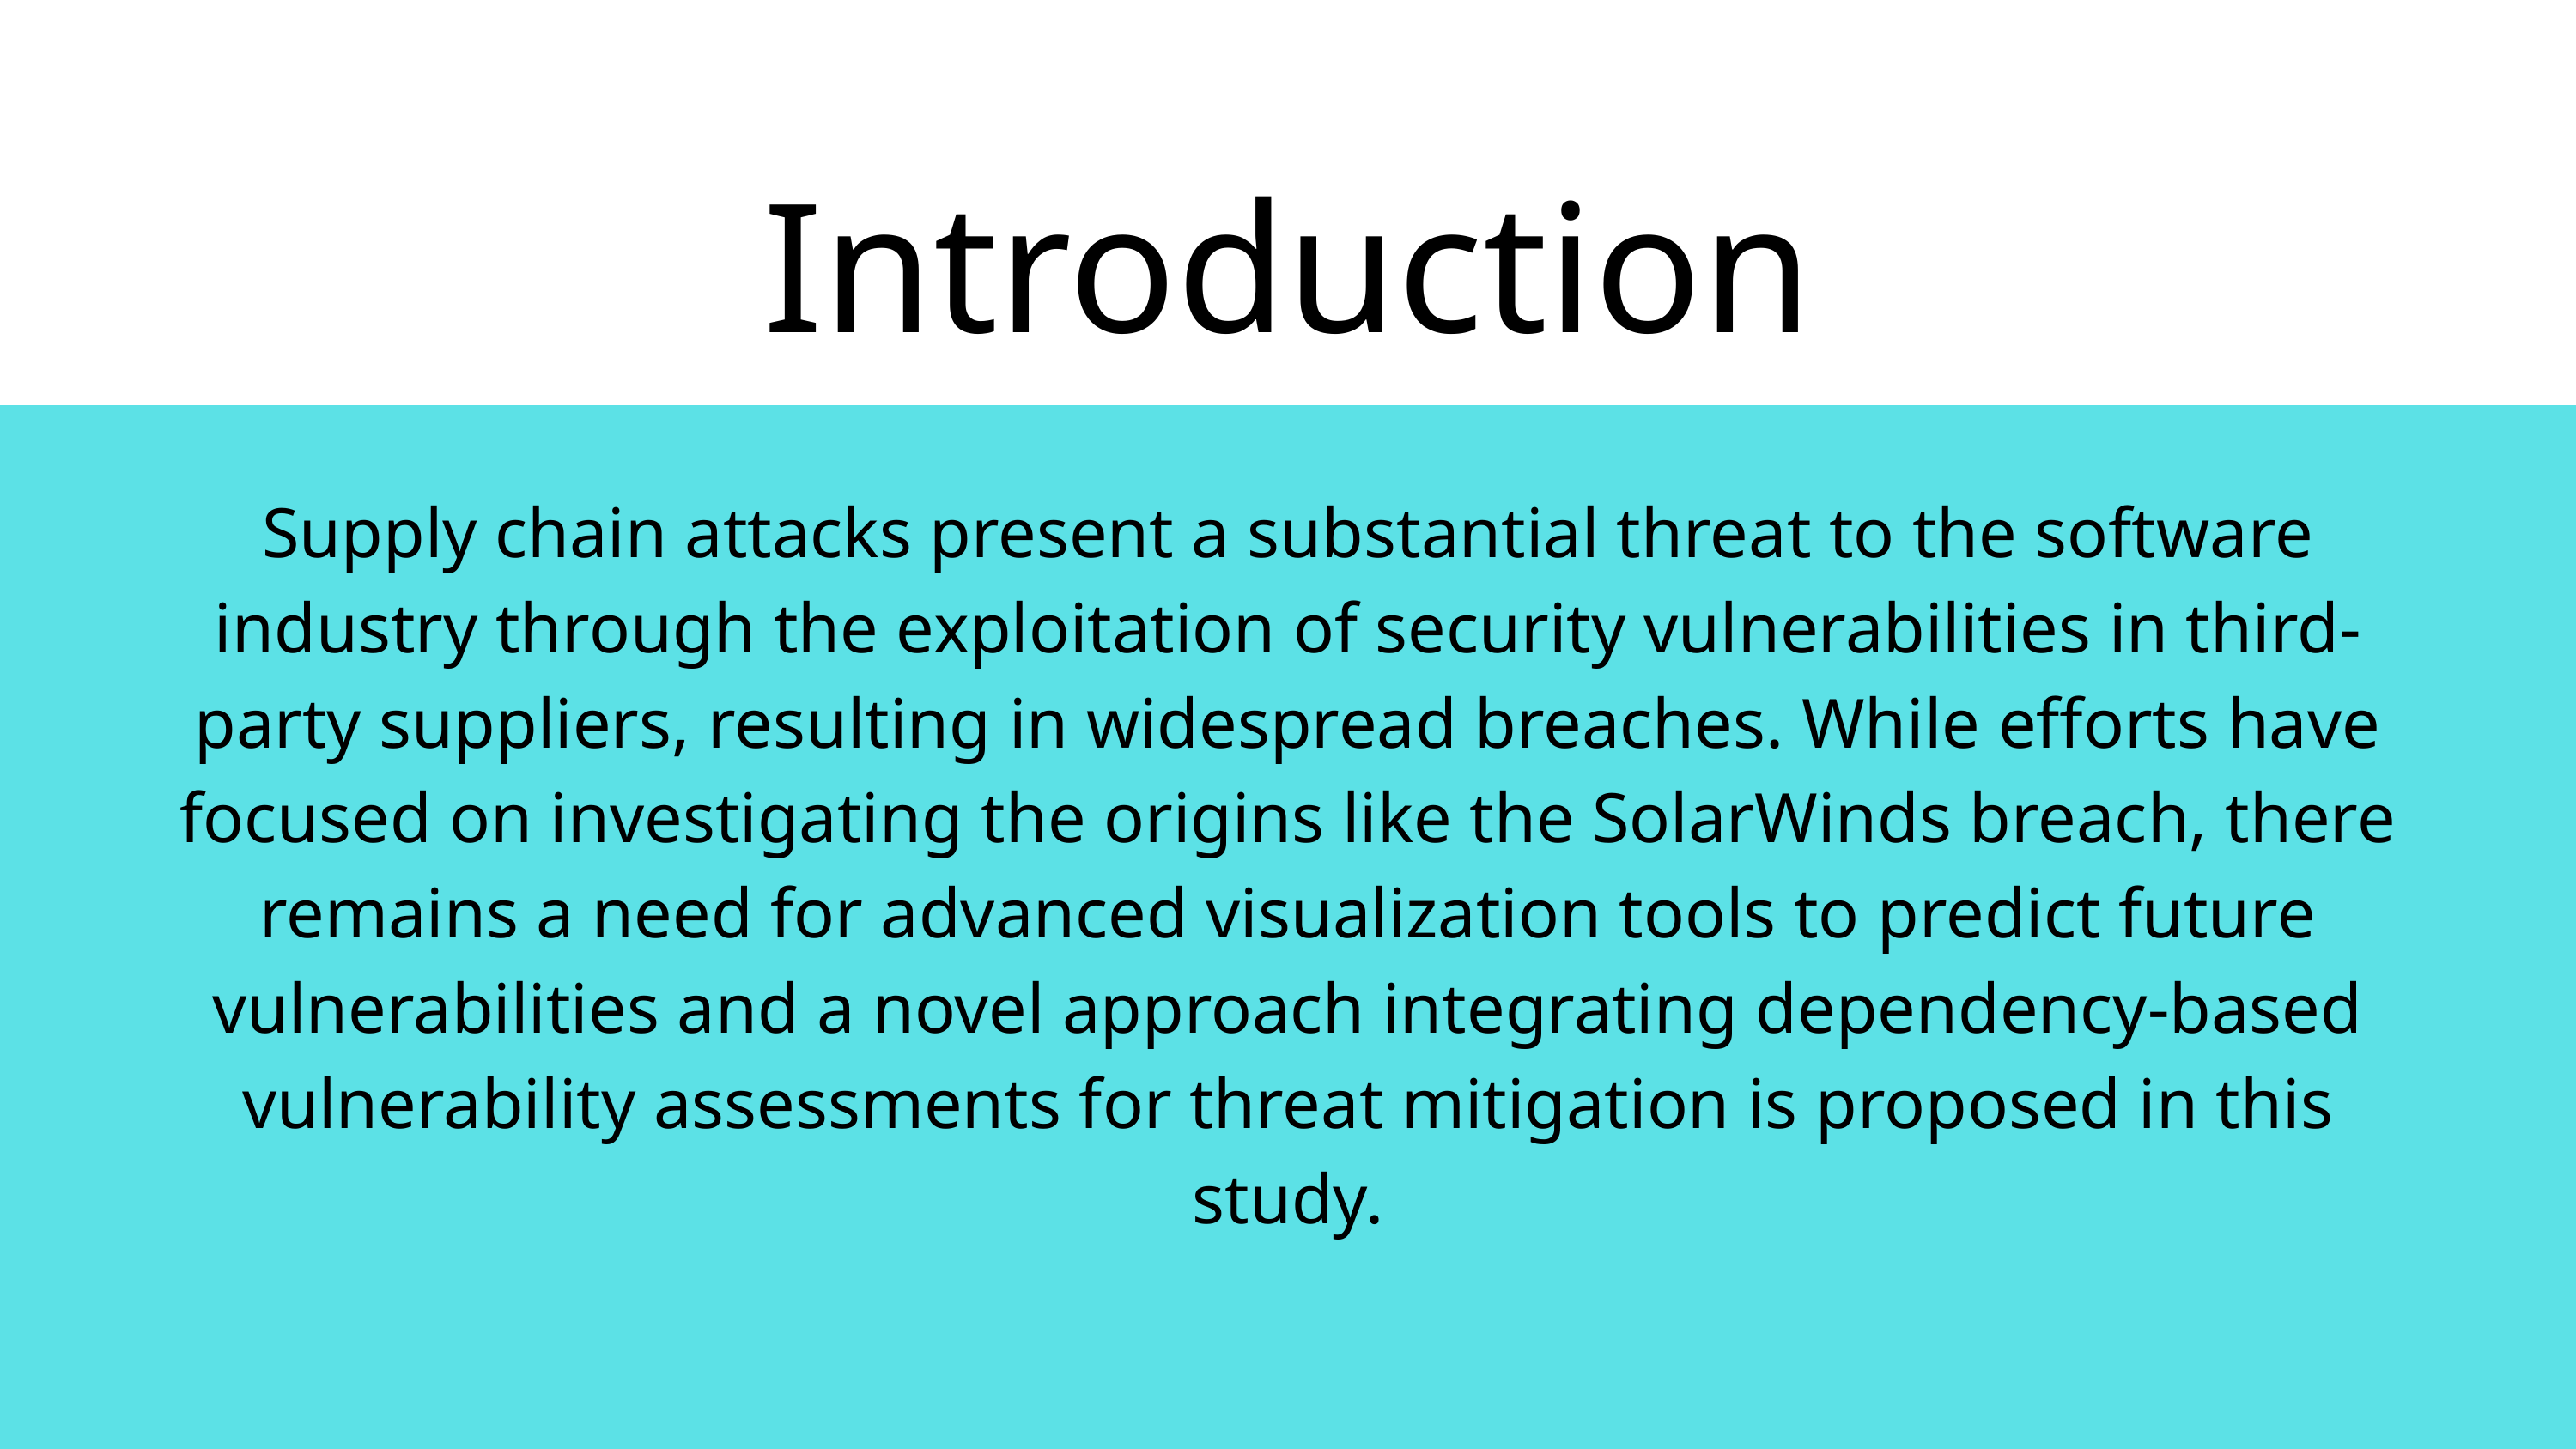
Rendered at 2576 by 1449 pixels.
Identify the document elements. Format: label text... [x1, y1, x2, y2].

text_box Introduction [639, 118, 1937, 369]
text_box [0, 405, 2576, 1449]
